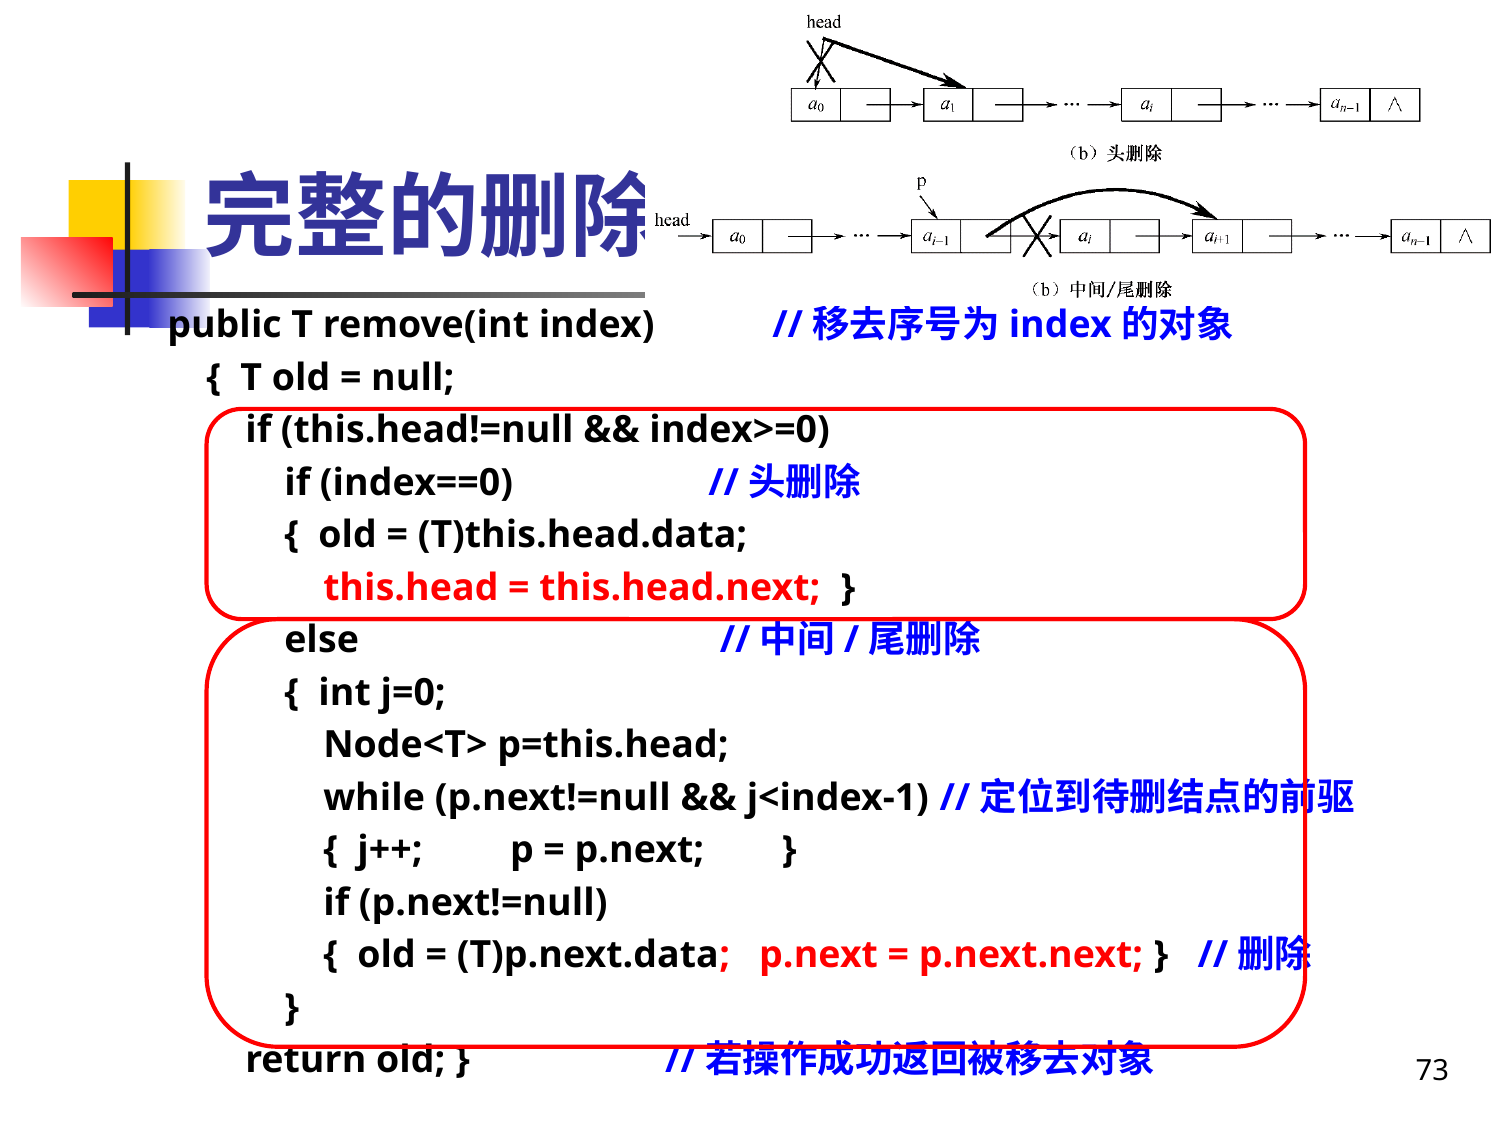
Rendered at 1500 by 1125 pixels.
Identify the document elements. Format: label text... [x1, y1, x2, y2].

picture [645, 6, 1500, 306]
slide_number 73 [1151, 1022, 1465, 1099]
text_box [204, 616, 1308, 1049]
title 完整的删除元素过程 [188, 137, 640, 275]
list public T remove(int index) //移去序号为index的对象 { T old = null; if (this.head!=null && index>=0) if (index==0) //头删除 { old = (T)this.head.data; this.head = this.head.next; } else //中间/尾删除 { int j=0; Node<T> p=this.head; while (p.next!=null && j<index-1) //定位到待删结点的前驱 { j++; p = p.next; } if (p.next!=null) { old = (T)p.next.data; p.next = p.next.next; } //删除 } return old; } //若操作成功返回被移去对象 [152, 292, 1469, 1125]
text_box [204, 406, 1308, 622]
